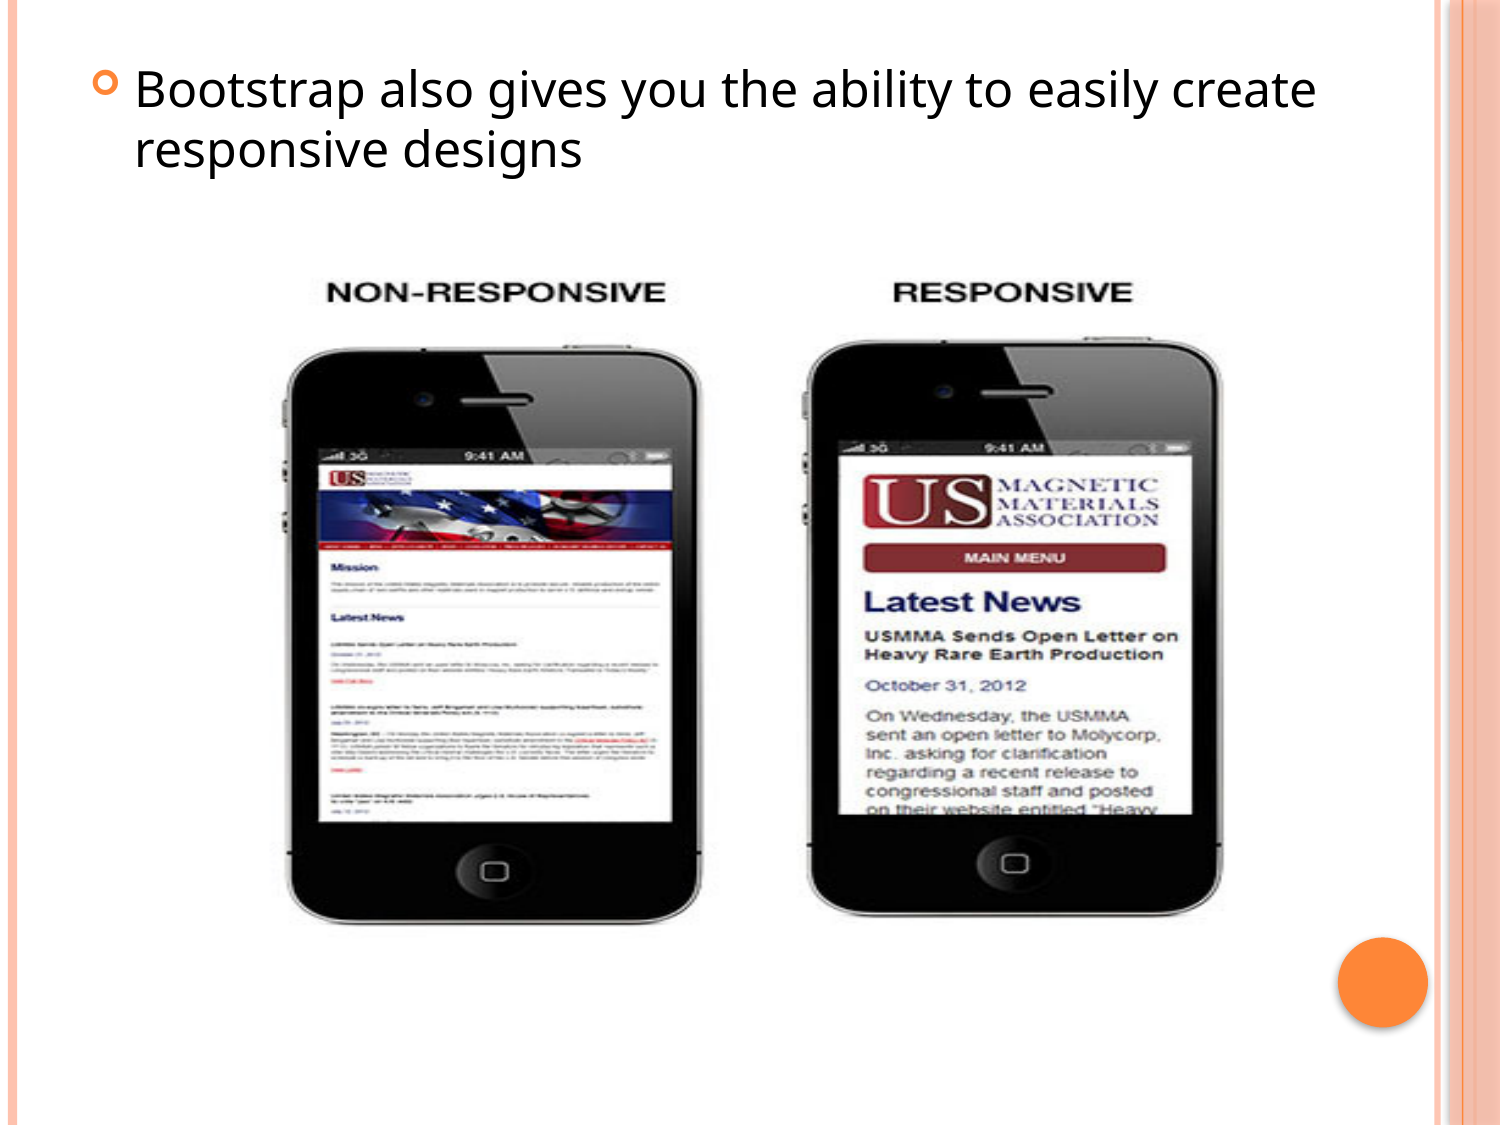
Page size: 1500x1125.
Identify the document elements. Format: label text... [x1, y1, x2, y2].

list Bootstrap also gives you the ability to easily create responsive designs [75, 50, 1425, 1005]
picture [211, 236, 1301, 976]
